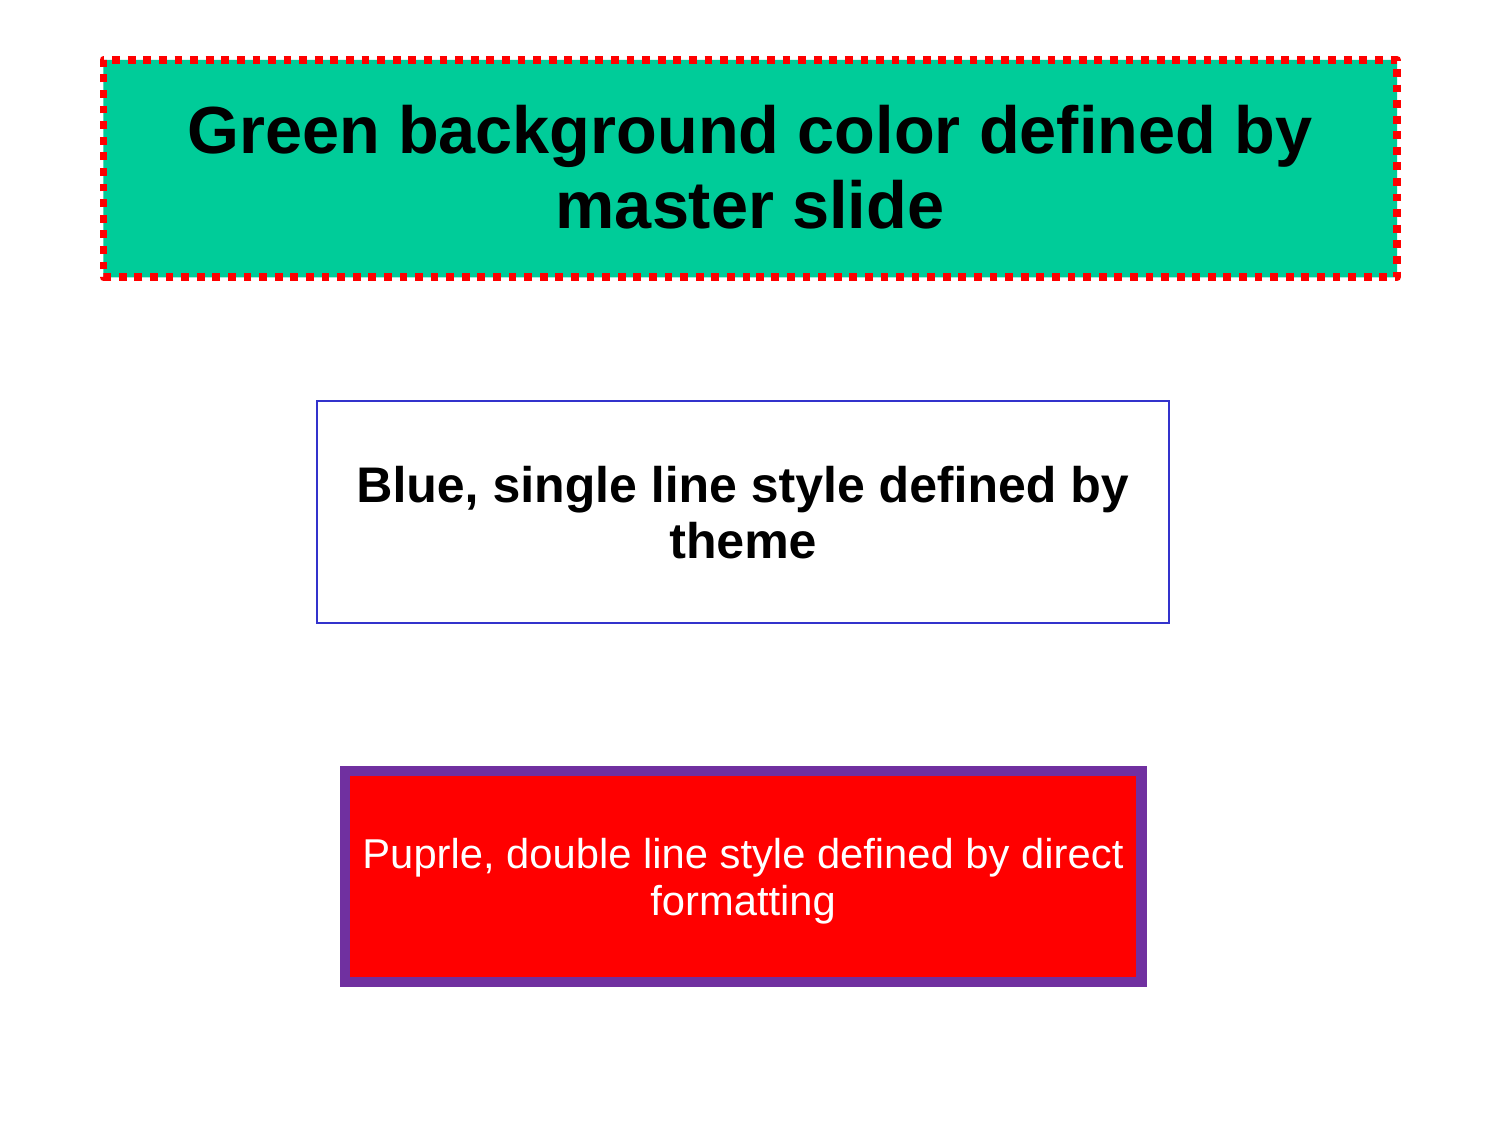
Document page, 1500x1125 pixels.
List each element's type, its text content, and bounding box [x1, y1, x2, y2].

list Puprle, double line style defined by direct formatting [344, 770, 1143, 983]
title Green background color defined by master slide [100, 56, 1401, 281]
list Blue, single line style defined by theme [316, 400, 1170, 624]
